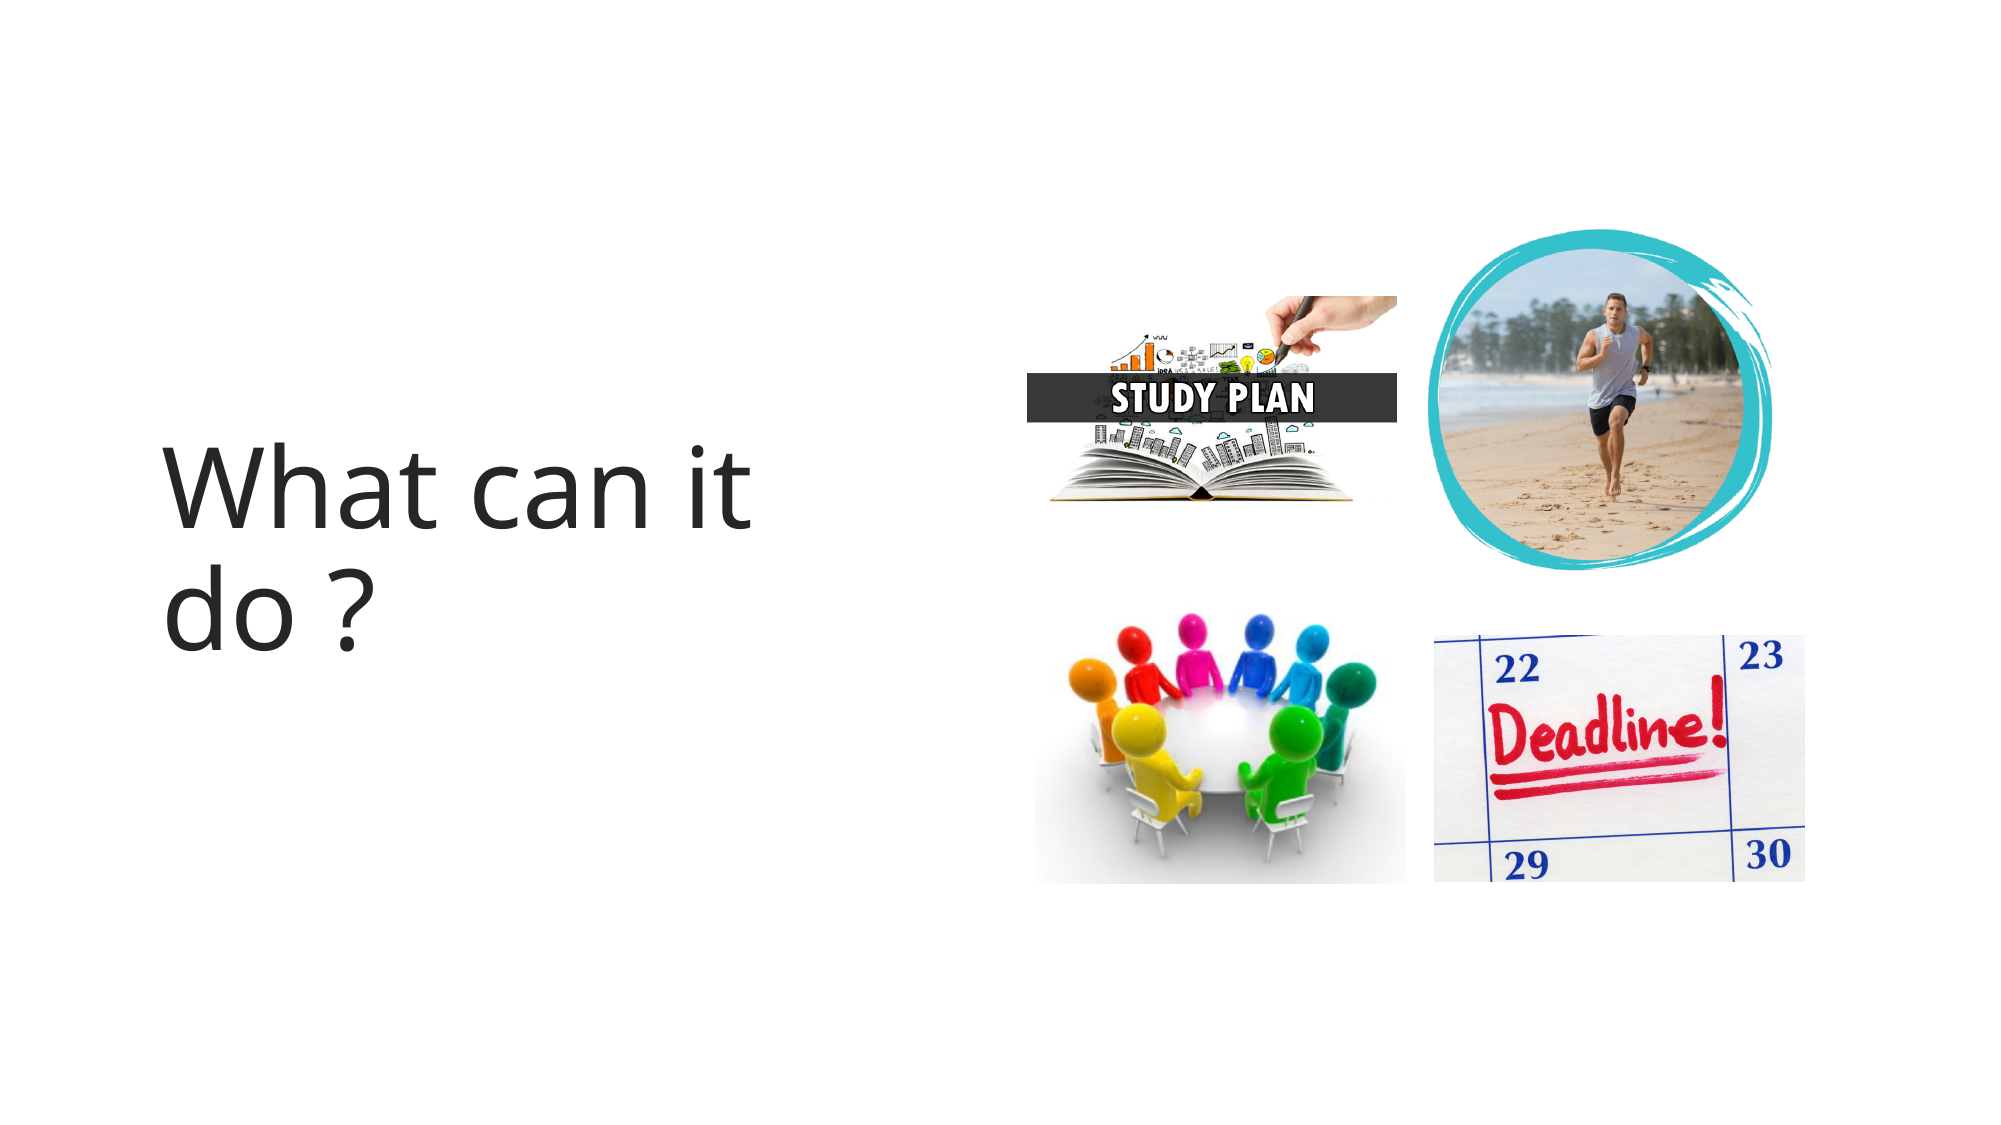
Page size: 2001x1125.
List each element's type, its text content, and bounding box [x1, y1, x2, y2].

picture [1026, 296, 1397, 502]
picture [1434, 635, 1805, 882]
picture [1421, 225, 1783, 575]
picture [1035, 584, 1406, 884]
title What can it do ? [146, 297, 887, 682]
